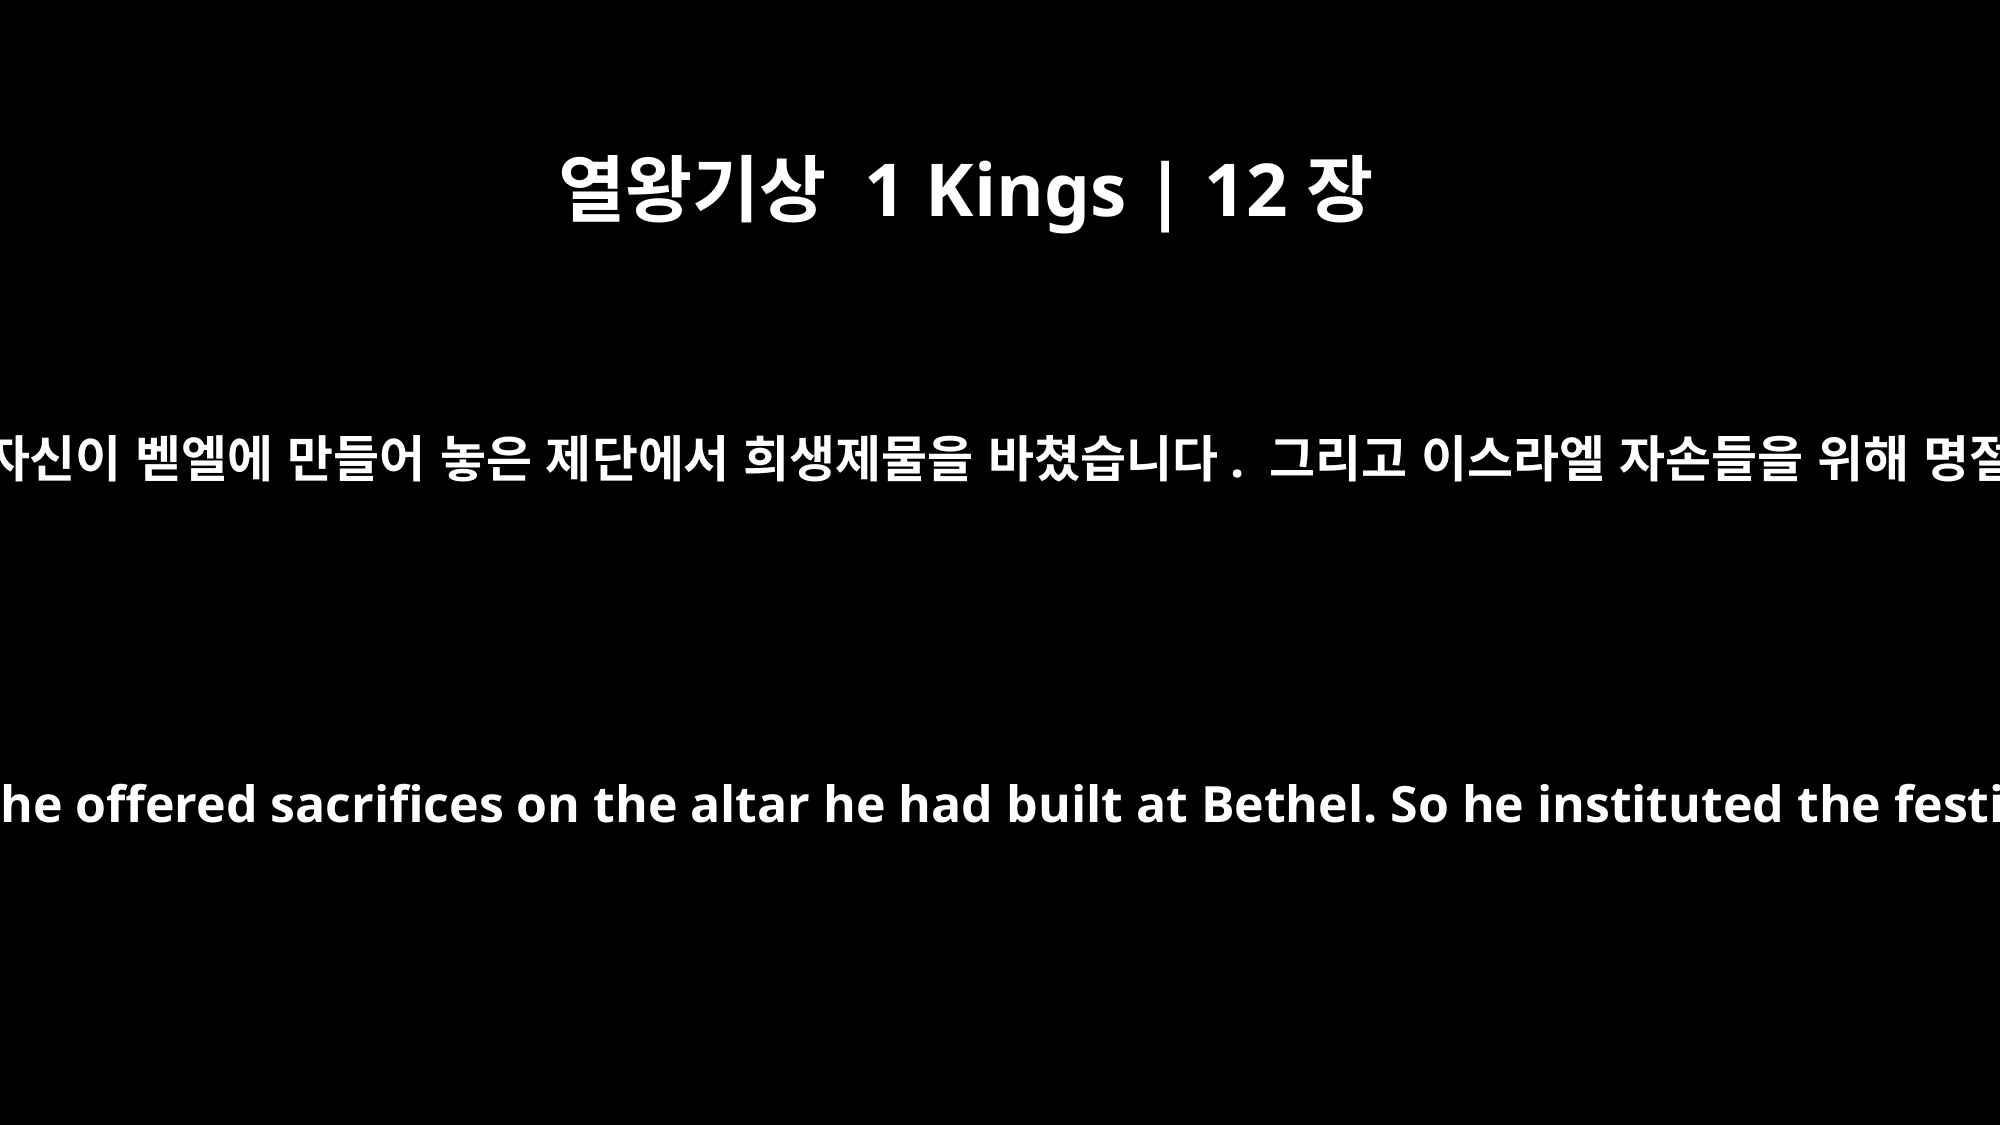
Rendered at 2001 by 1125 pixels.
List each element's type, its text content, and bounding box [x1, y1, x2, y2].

text_box 열왕기상 1 Kings | 12장 [543, 136, 1389, 239]
text_box 33 여로보암이 자기 마음대로 정한 여덟째 달 15일에 자신이 벧엘에 만들어 놓은 제단에서 희생제물을 바쳤습니다. 그리고 이스라엘 자손들을 위해 명절로 정하고 제단에 제물을 바치고 분향했습니다. [0, 359, 2000, 495]
text_box On the fifteenth day of the eighth month, a month of his own choosing, he offered sacrifices on the altar he had built at Bethel. So he instituted the festival for the Israelites and went up to the altar to make offerings. [0, 764, 2000, 840]
